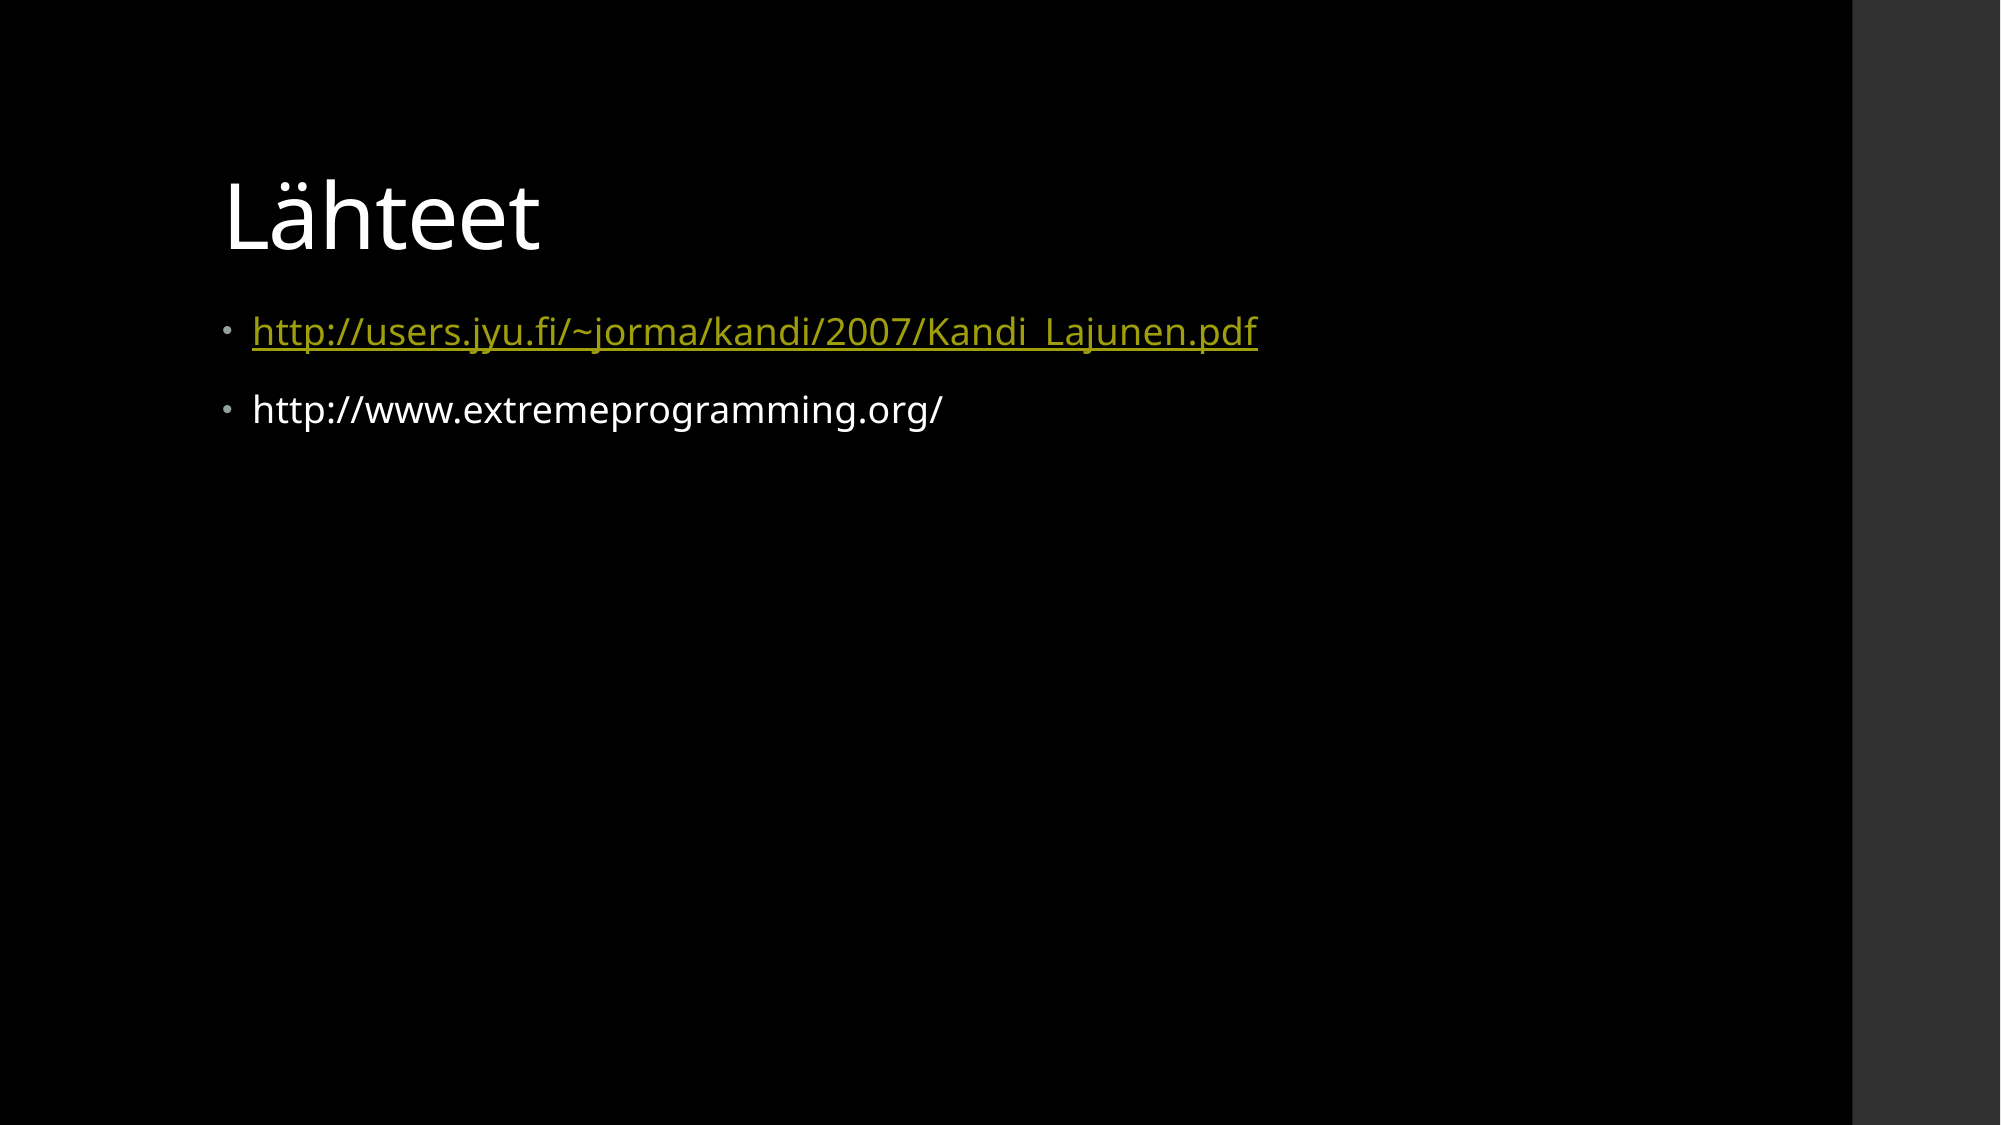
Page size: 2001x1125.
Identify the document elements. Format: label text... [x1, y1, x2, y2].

title Lähteet [206, 60, 1797, 278]
list http://users.jyu.fi/~jorma/kandi/2007/Kandi_Lajunen.pdf http://www.extremeprogramming.org/ [206, 299, 1617, 1014]
